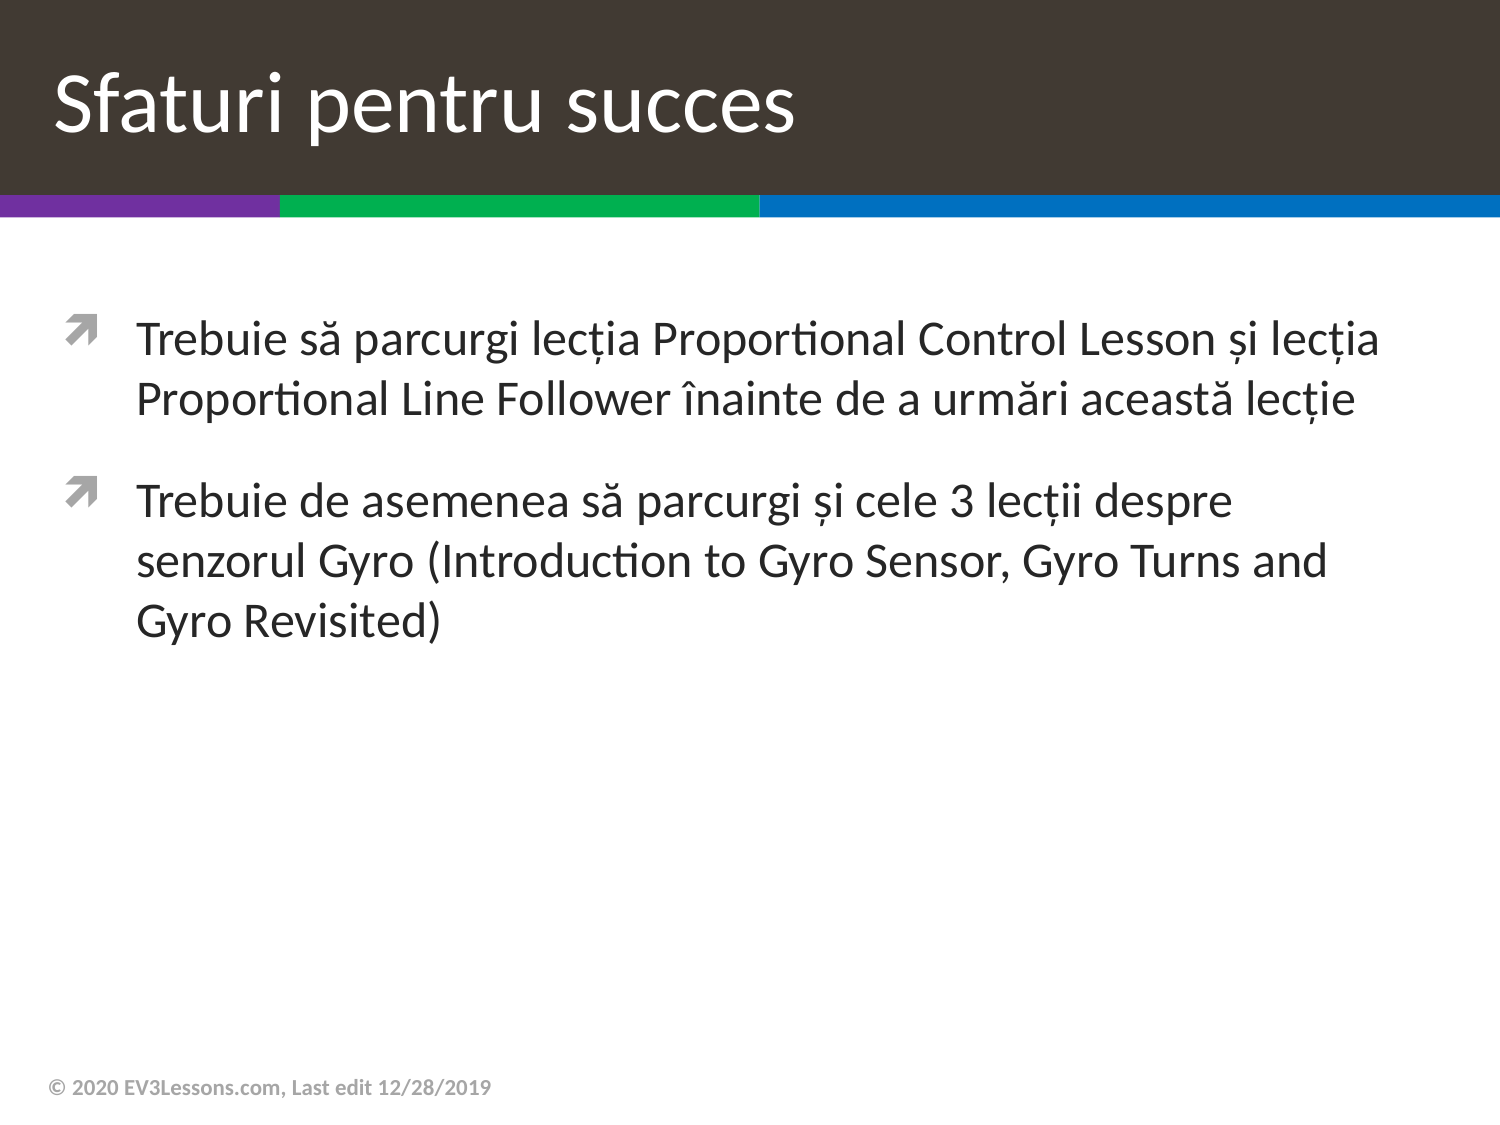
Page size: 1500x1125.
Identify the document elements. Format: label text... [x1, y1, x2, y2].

footer © 2020 EV3Lessons.com, Last edit 12/28/2019 [32, 1055, 1038, 1116]
list Trebuie să parcurgi lecția Proportional Control Lesson și lecția Proportional Line Follower înainte de a urmări această lecție Trebuie de asemenea să parcurgi și cele 3 lecții despre senzorul Gyro (Introduction to Gyro Sensor, Gyro Turns and Gyro Revisited) [46, 298, 1429, 1005]
title Sfaturi pentru succes [0, 0, 1500, 195]
